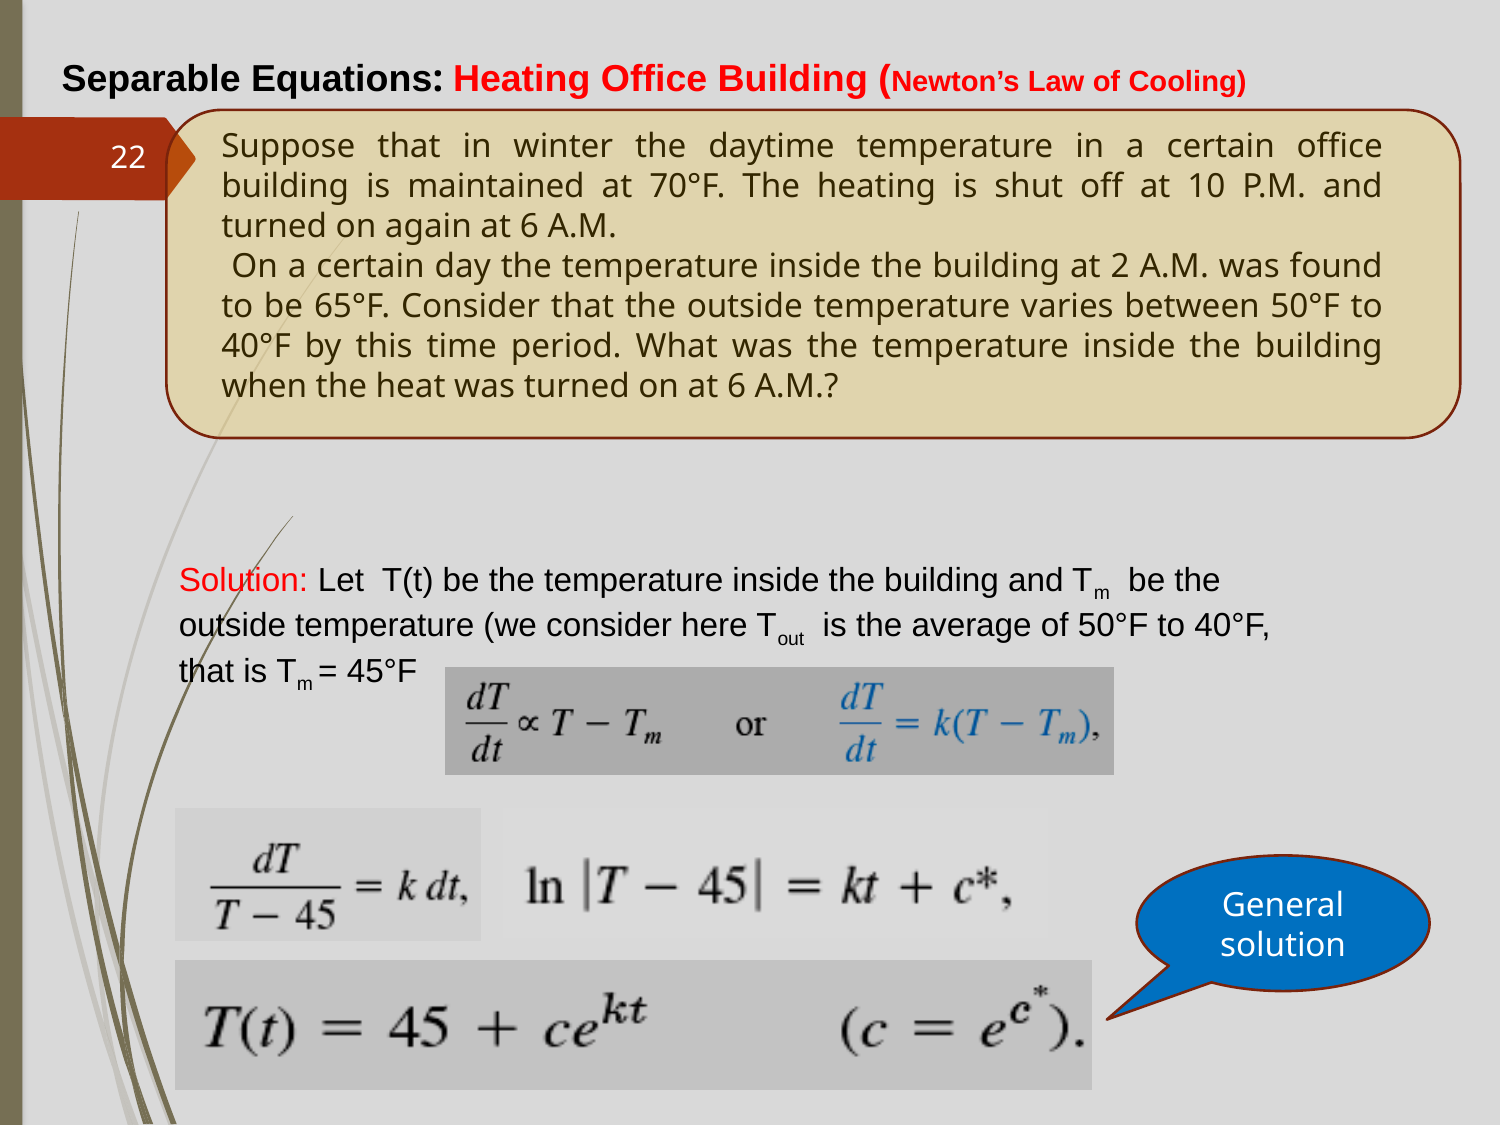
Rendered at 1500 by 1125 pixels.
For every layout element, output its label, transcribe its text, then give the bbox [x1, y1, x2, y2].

picture [175, 808, 481, 941]
text_box Separable Equations: Heating Office Building (Newton’s Law of Cooling) [46, 46, 1336, 107]
text_box General solution [1105, 854, 1431, 1021]
text_box [165, 108, 1462, 440]
picture [175, 960, 1092, 1091]
text_box Solution: Let T(t) be the temperature inside the building and Tm be the outside temperature (we consider here Tout is the average of 50°F to 40°F, that is Tm = 45°F [164, 550, 1313, 702]
picture [445, 667, 1114, 775]
slide_number 22 [65, 129, 162, 190]
picture [503, 808, 1049, 938]
